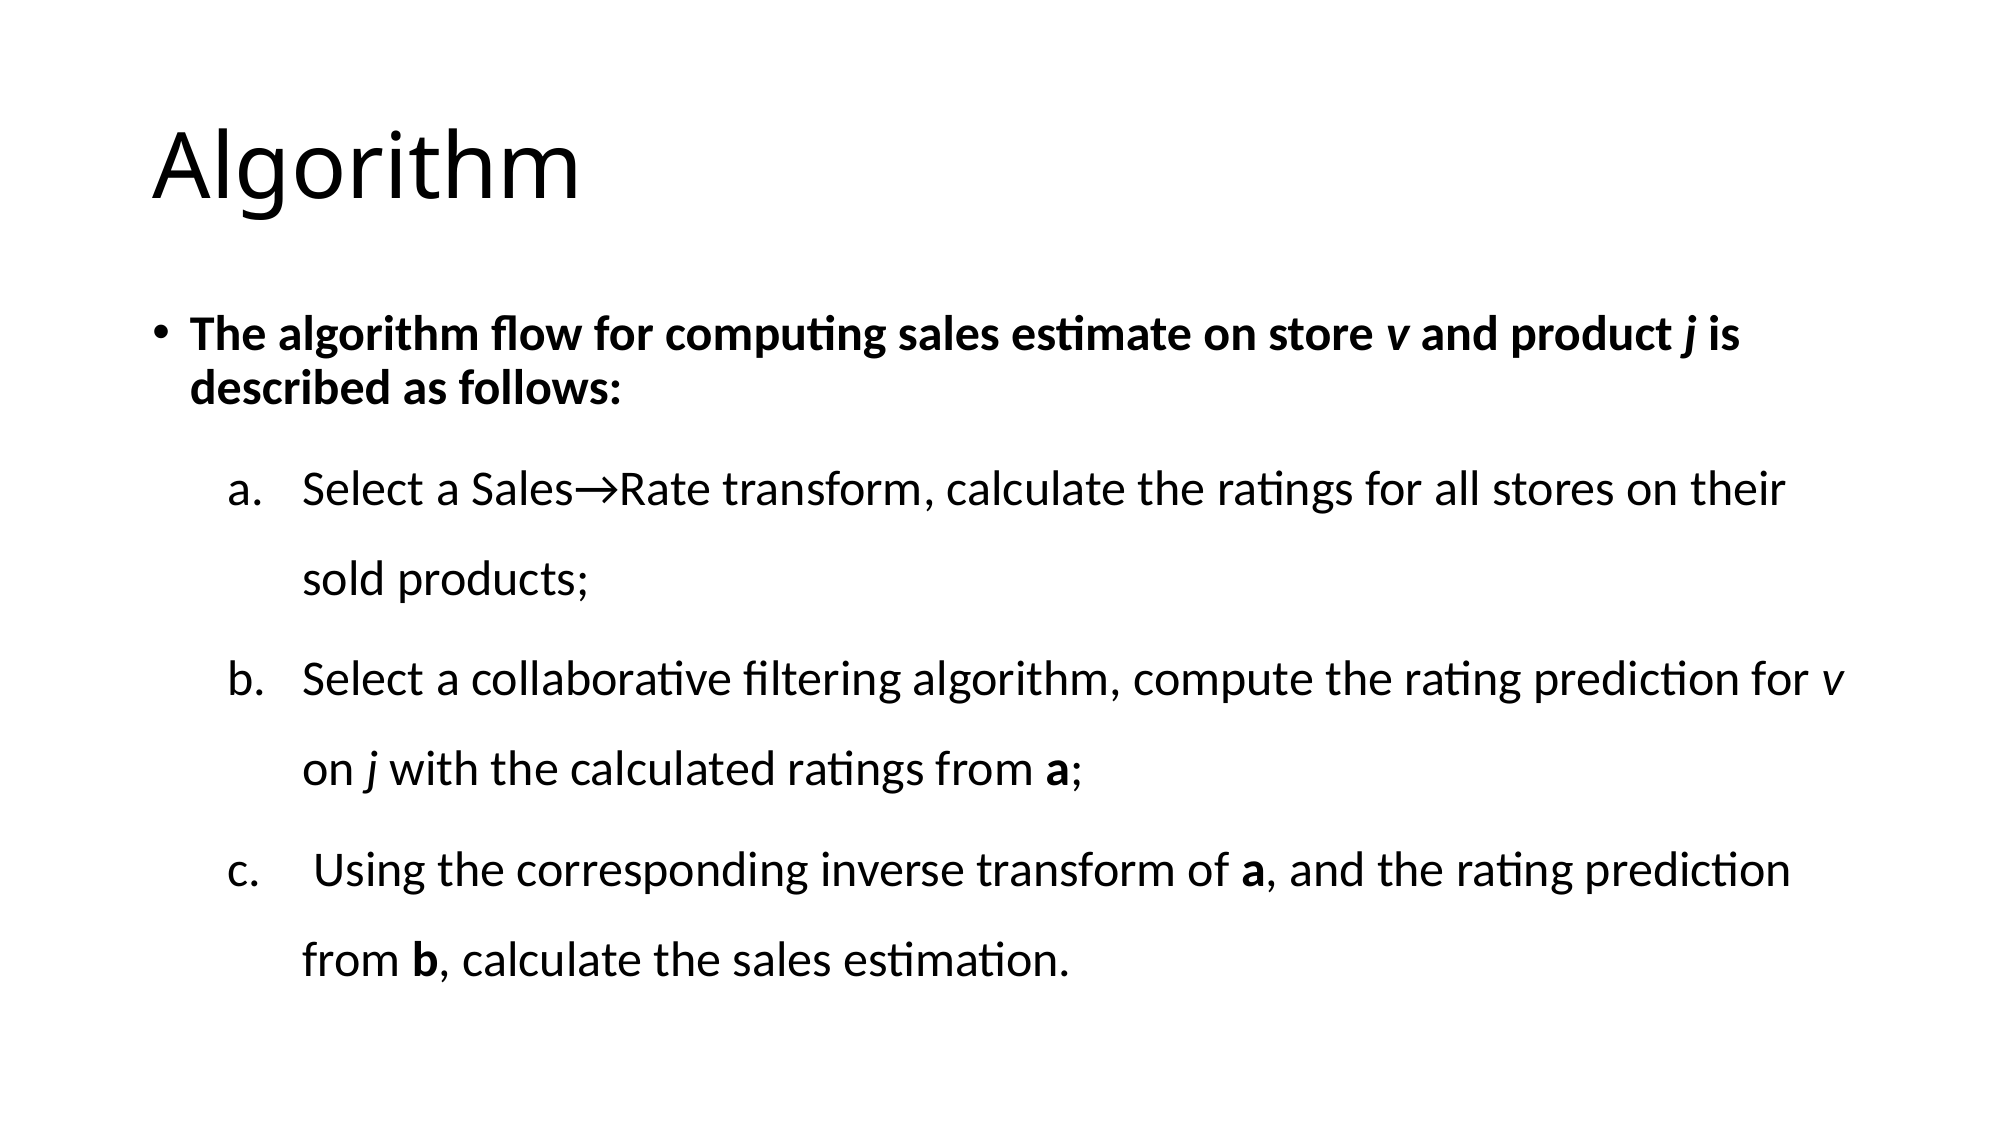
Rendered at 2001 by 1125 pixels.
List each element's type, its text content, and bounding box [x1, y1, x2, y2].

list The algorithm flow for computing sales estimate on store v and product j is described as follows: Select a Sales→Rate transform, calculate the ratings for all stores on their sold products; Select a collaborative filtering algorithm, compute the rating prediction for v on j with the calculated ratings from a; Using the corresponding inverse transform of a, and the rating prediction from b, calculate the sales estimation. [137, 299, 1863, 1014]
title Algorithm [137, 59, 1863, 278]
